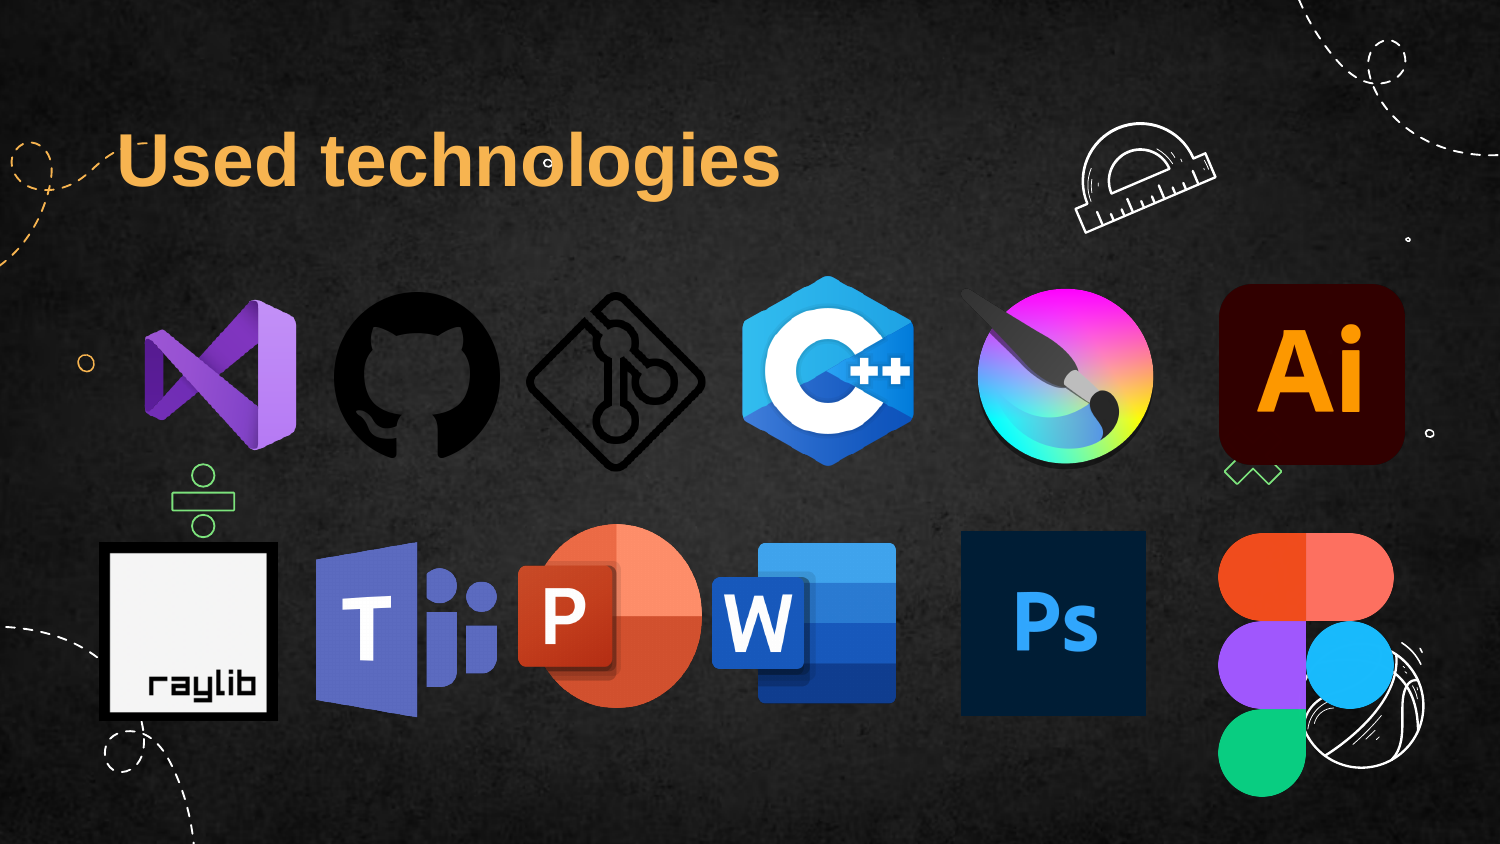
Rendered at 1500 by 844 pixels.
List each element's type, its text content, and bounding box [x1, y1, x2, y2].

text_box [171, 474, 236, 539]
text_box [1257, 474, 1281, 485]
text_box [1225, 474, 1249, 485]
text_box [1074, 121, 1217, 235]
picture [0, 0, 1500, 844]
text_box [1399, 641, 1425, 770]
text_box Used technologies [101, 96, 1368, 190]
